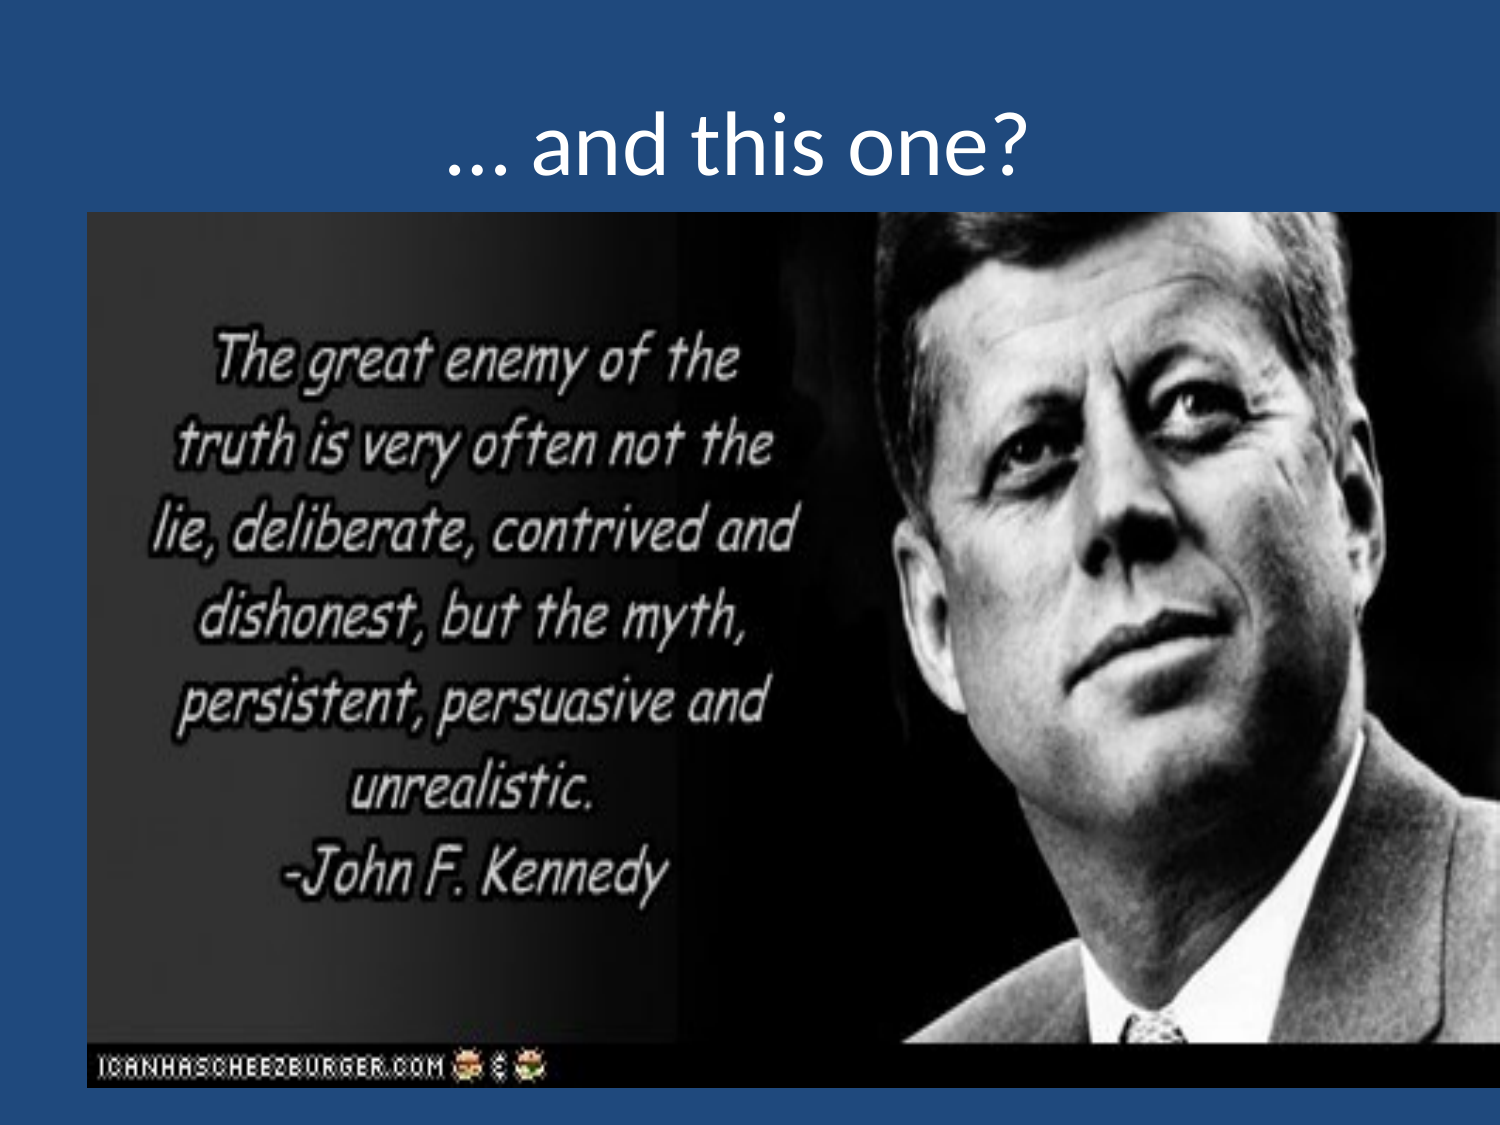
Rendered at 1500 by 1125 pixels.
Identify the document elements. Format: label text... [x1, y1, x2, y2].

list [87, 212, 1500, 1088]
title … and this one? [75, 45, 1425, 233]
